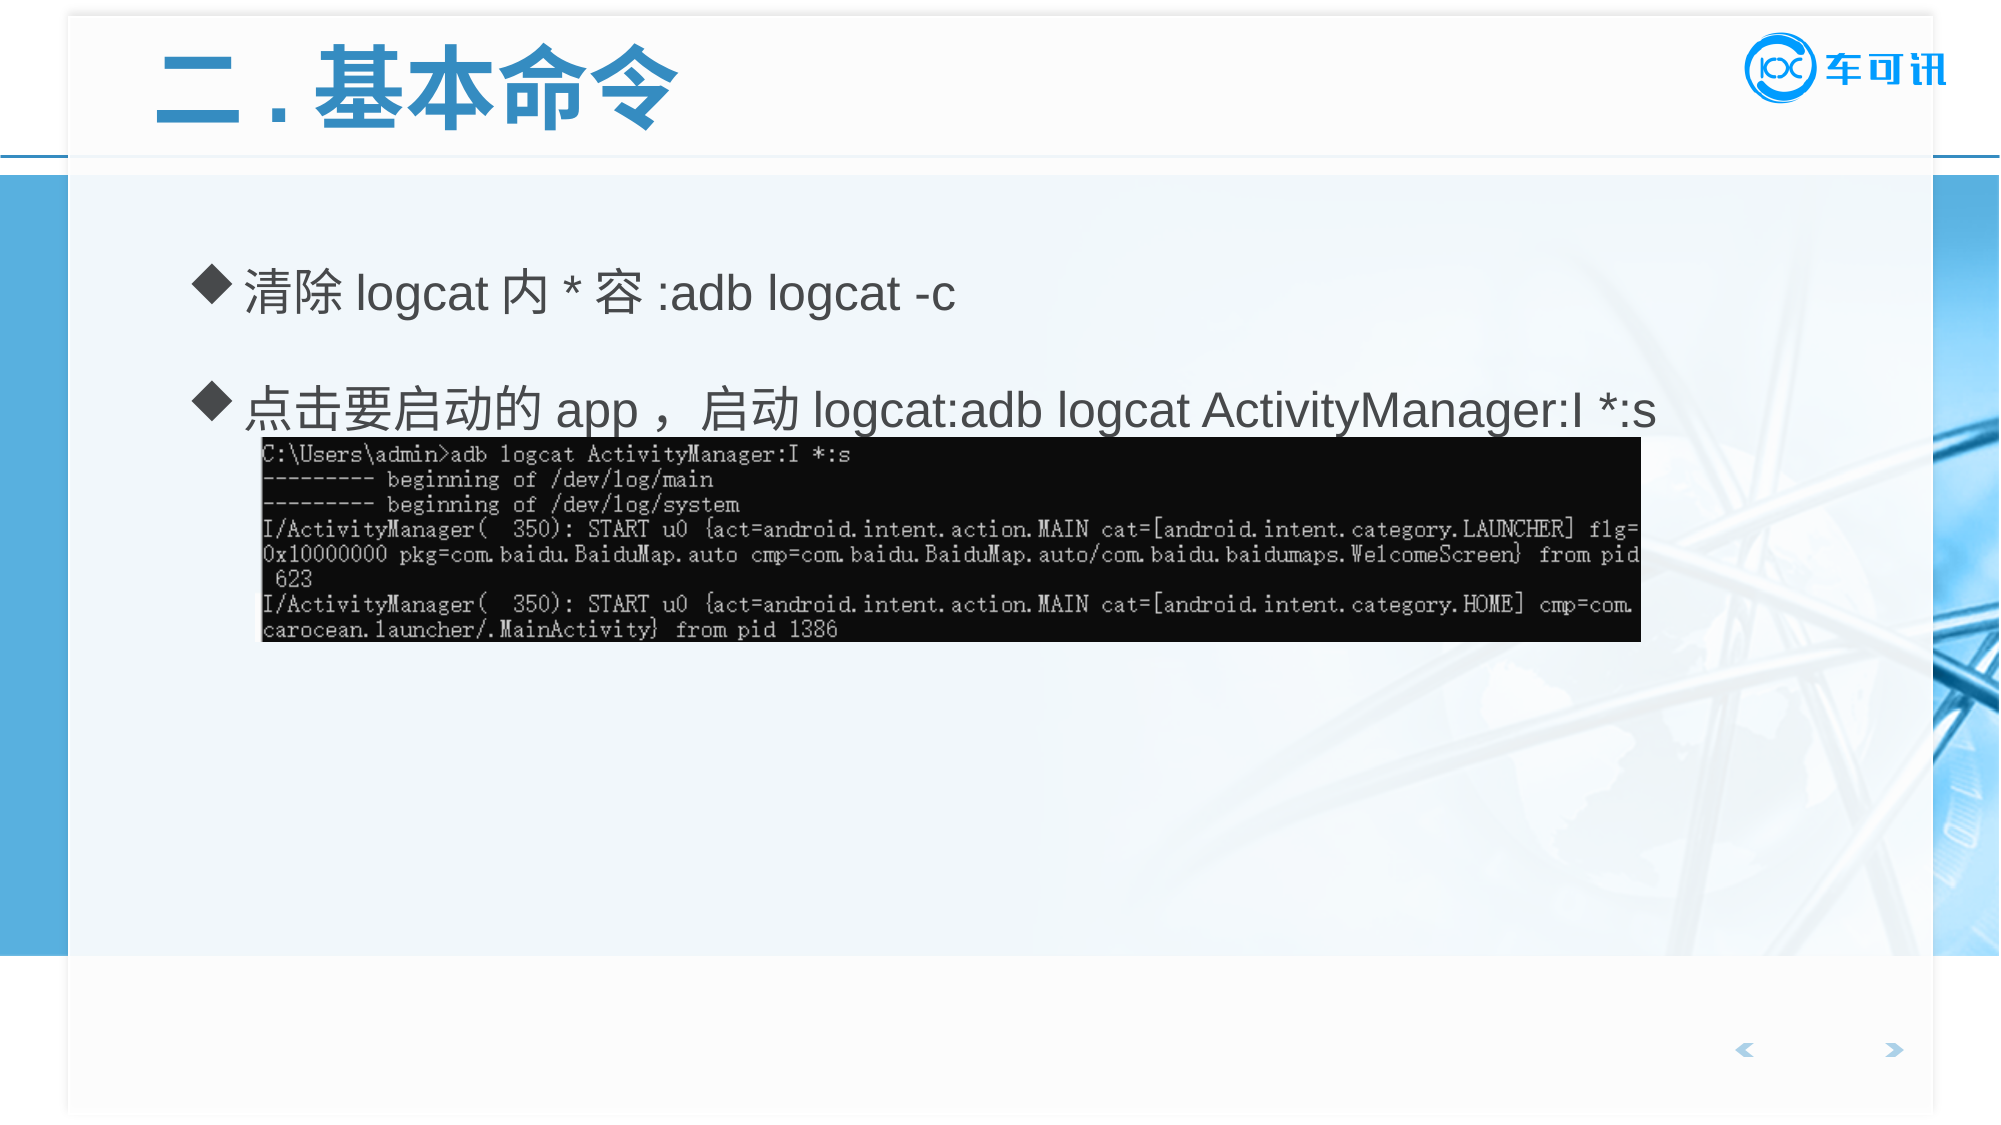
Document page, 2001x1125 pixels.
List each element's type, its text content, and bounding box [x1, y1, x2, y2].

list 清除logcat内*容:adb logcat -c 点击要启动的app，启动logcat:adb logcat ActivityManager:I *:s [172, 217, 1791, 920]
picture [0, 0, 2001, 1125]
title 二.基本命令 [137, 29, 1863, 150]
